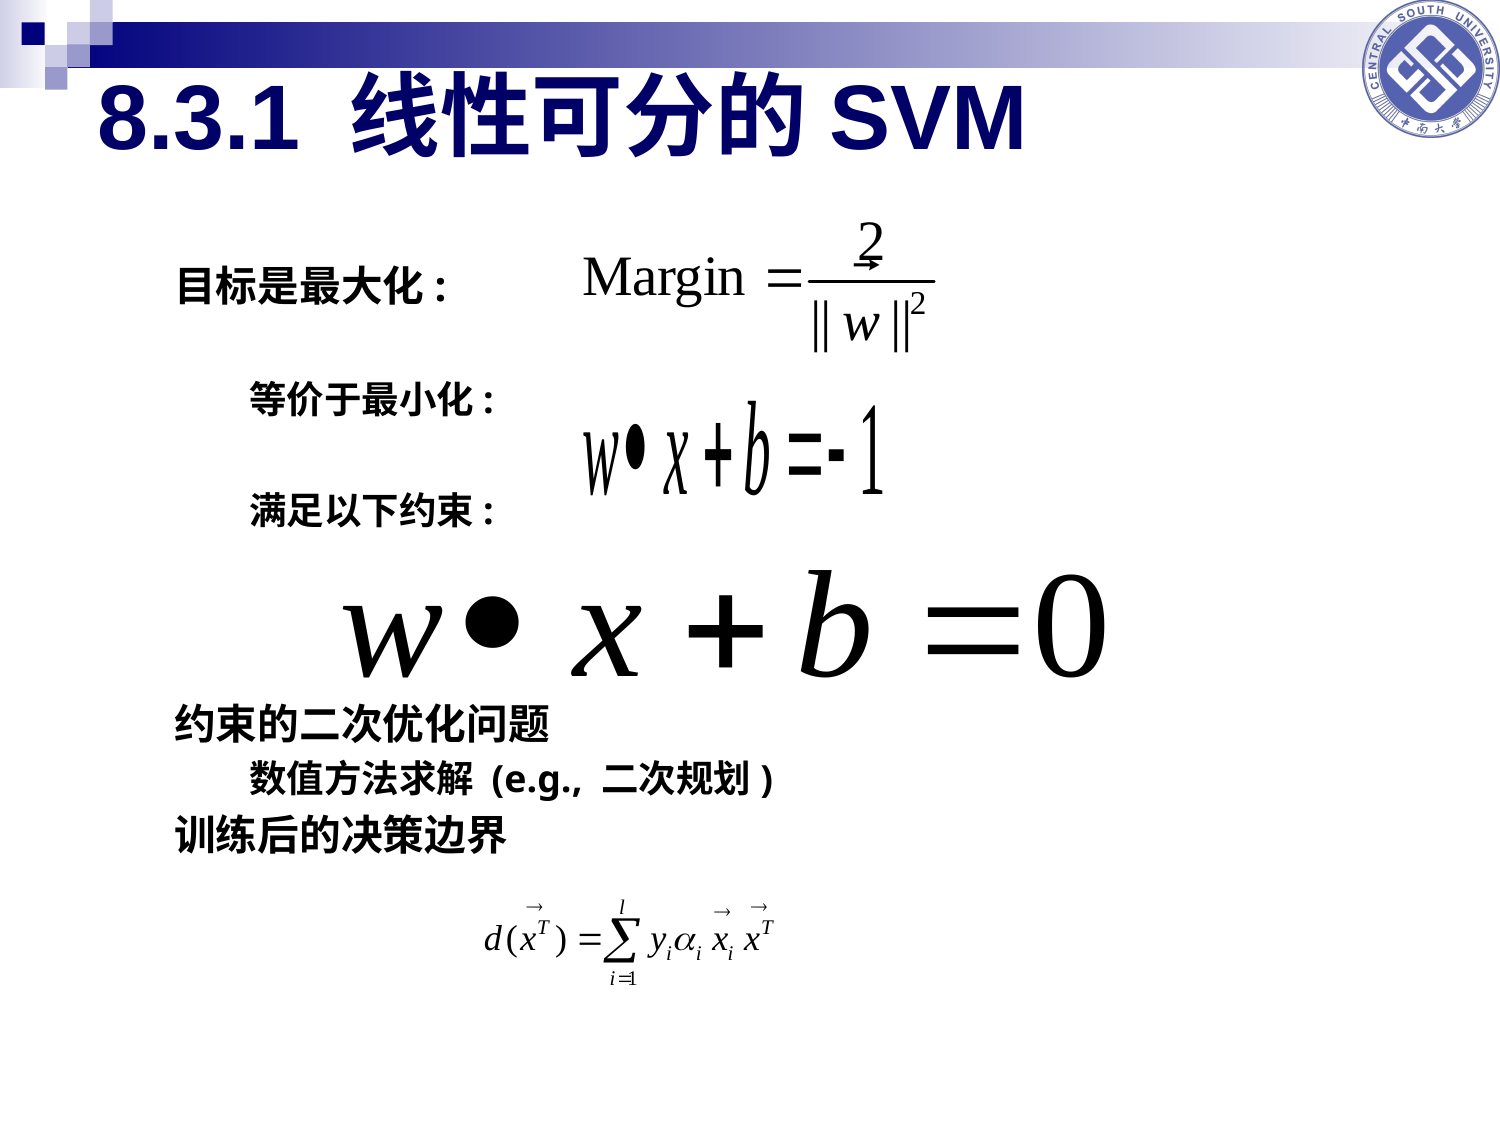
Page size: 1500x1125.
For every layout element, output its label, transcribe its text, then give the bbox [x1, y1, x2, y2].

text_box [478, 890, 786, 994]
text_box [572, 205, 948, 363]
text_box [313, 536, 1137, 715]
text_box 目标是最大化: 等价于最小化: 满足以下约束: 约束的二次优化问题 数值方法求解 (e.g., 二次规划) 训练后的决策边界 [159, 252, 1400, 1068]
picture [1362, 0, 1500, 62]
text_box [572, 370, 891, 528]
text_box 8.3.1 线性可分的SVM [81, 62, 1500, 163]
